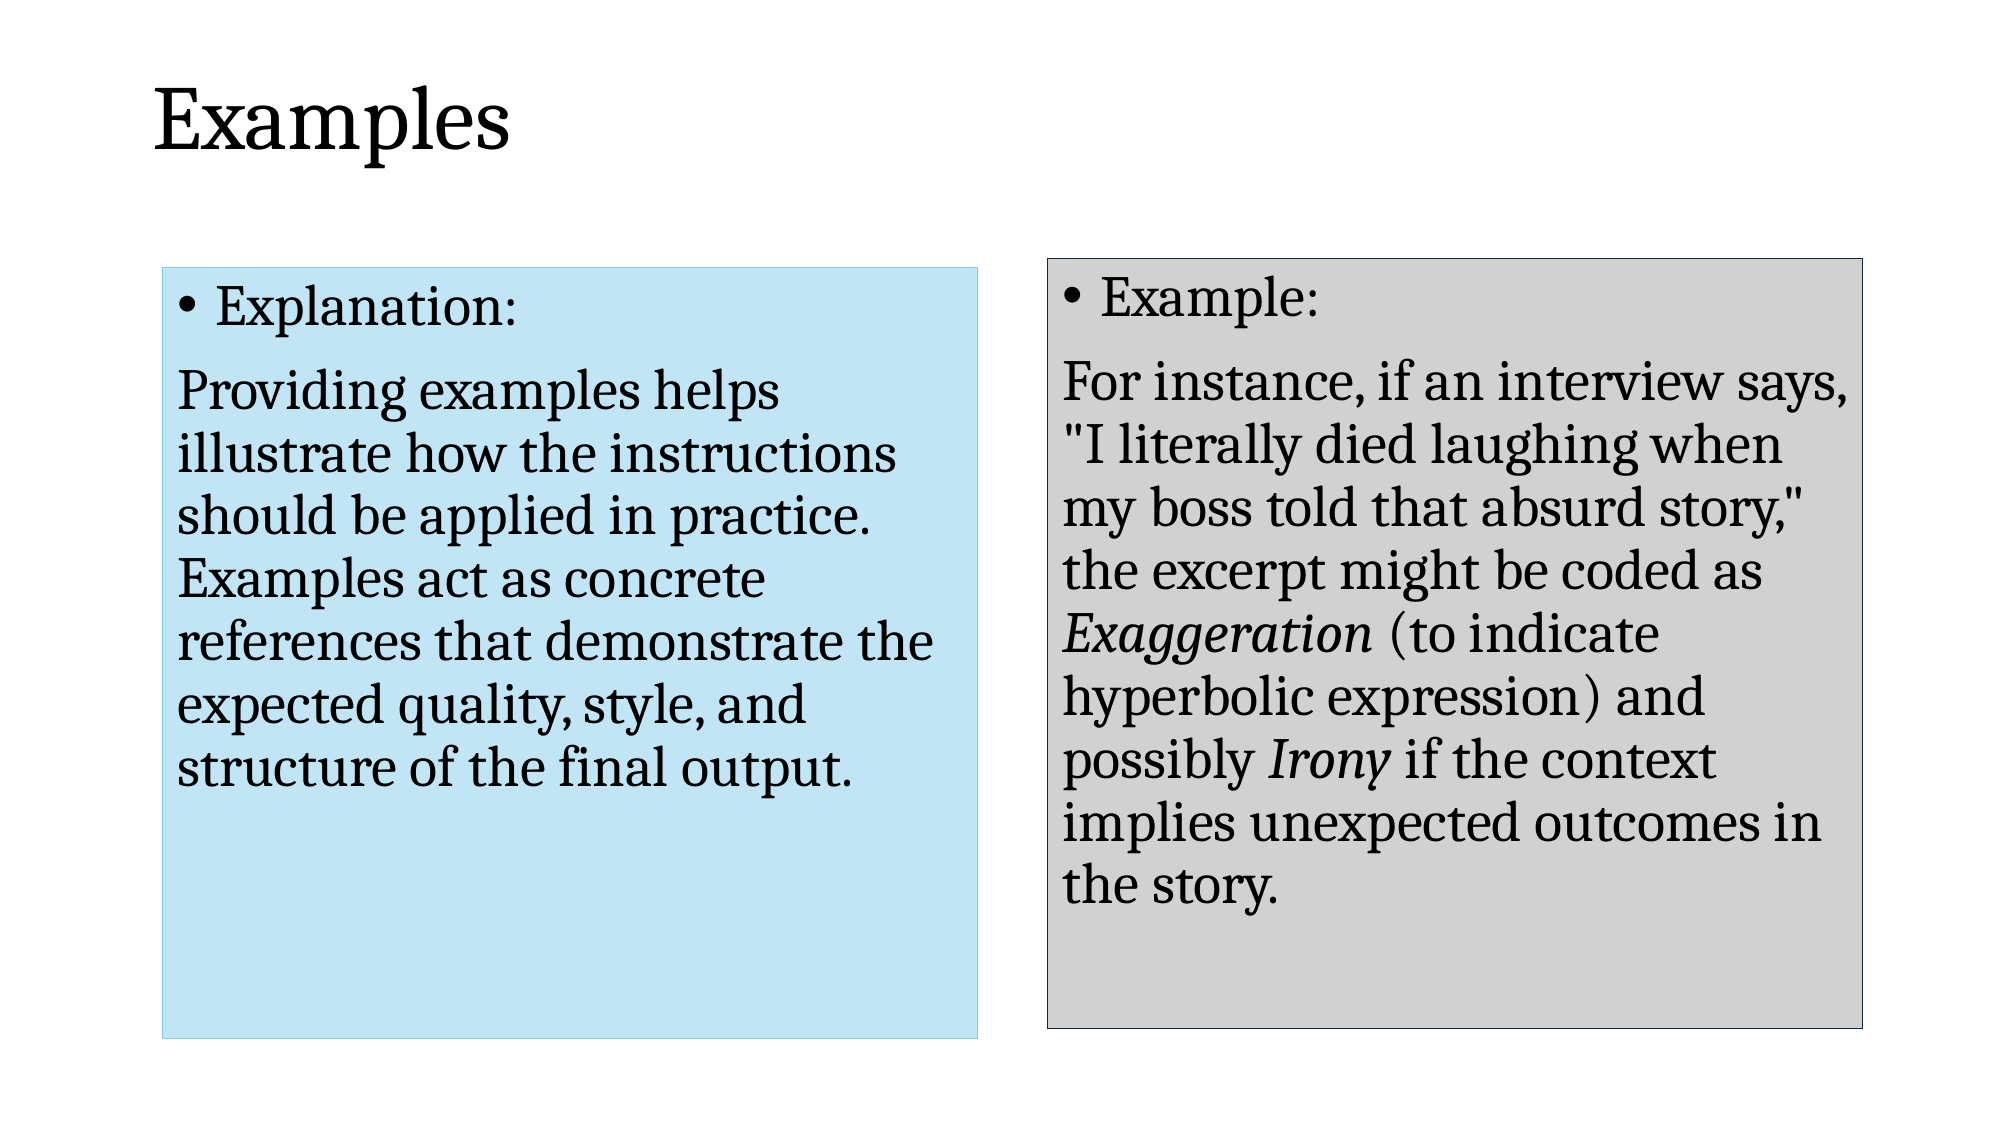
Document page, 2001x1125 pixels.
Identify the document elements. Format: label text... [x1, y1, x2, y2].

list Example: For instance, if an interview says, "I literally died laughing when my boss told that absurd story," the excerpt might be coded as Exaggeration (to indicate hyperbolic expression) and possibly Irony if the context implies unexpected outcomes in the story. [1047, 258, 1863, 1029]
text_box Explanation: Providing examples helps illustrate how the instructions should be applied in practice. Examples act as concrete references that demonstrate the expected quality, style, and structure of the final output. [162, 267, 978, 1039]
title Examples [137, 11, 1863, 229]
